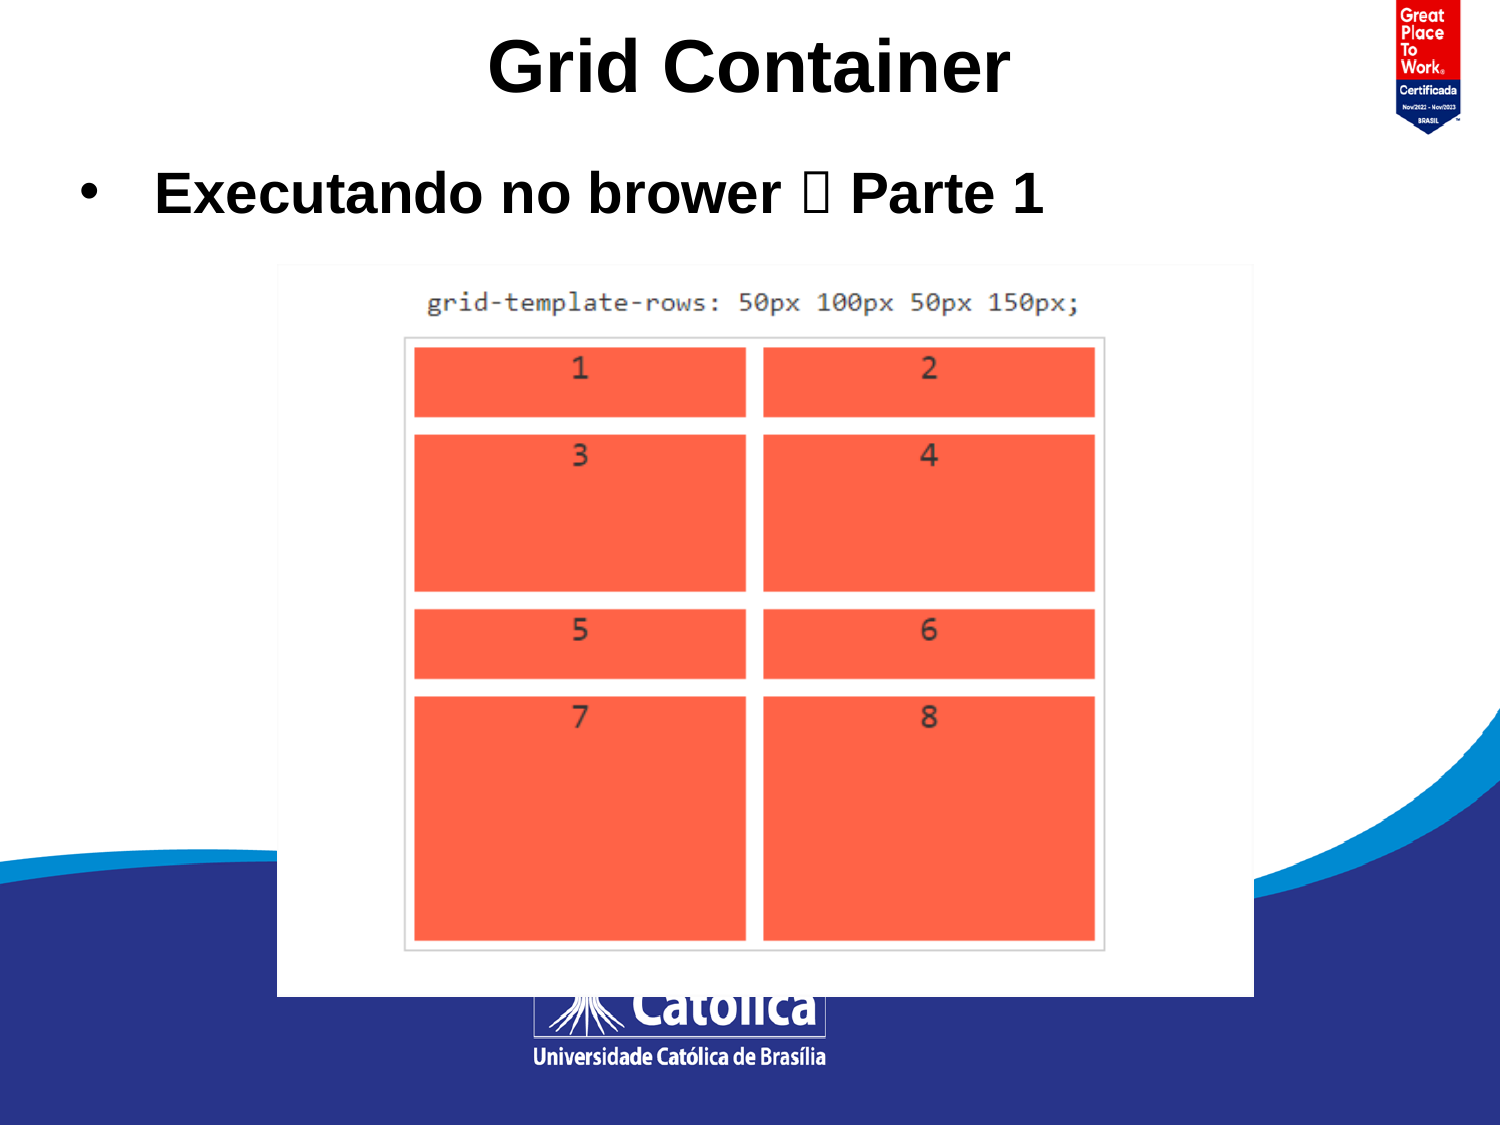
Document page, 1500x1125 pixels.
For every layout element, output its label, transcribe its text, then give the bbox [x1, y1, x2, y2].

text_box Executando no brower  Parte 1 [64, 147, 1436, 233]
picture [0, 0, 1500, 1125]
title Grid Container [100, 9, 1400, 114]
